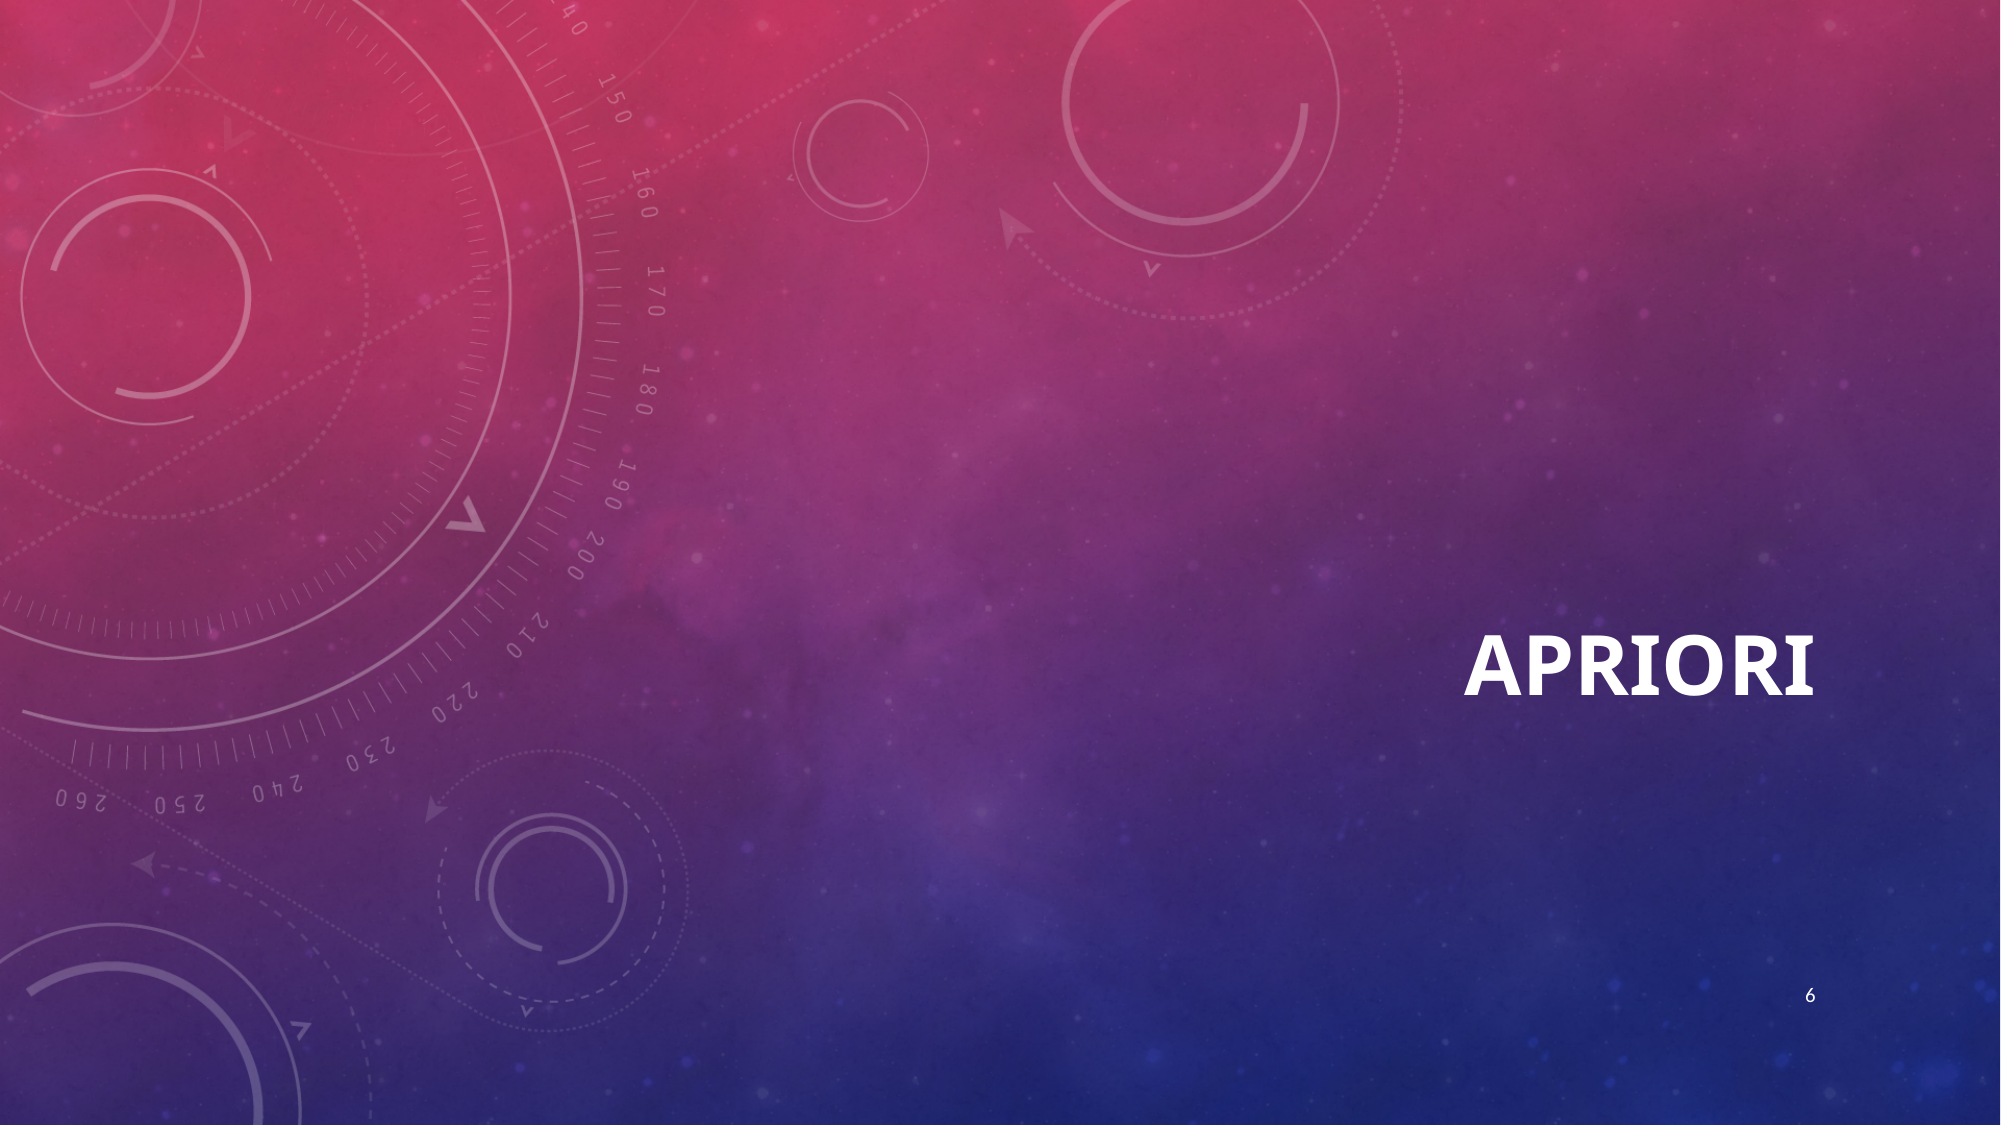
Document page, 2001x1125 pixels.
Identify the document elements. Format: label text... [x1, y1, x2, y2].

title Apriori [650, 322, 1831, 720]
picture [0, 0, 2001, 1125]
slide_number 6 [1740, 963, 1831, 1025]
